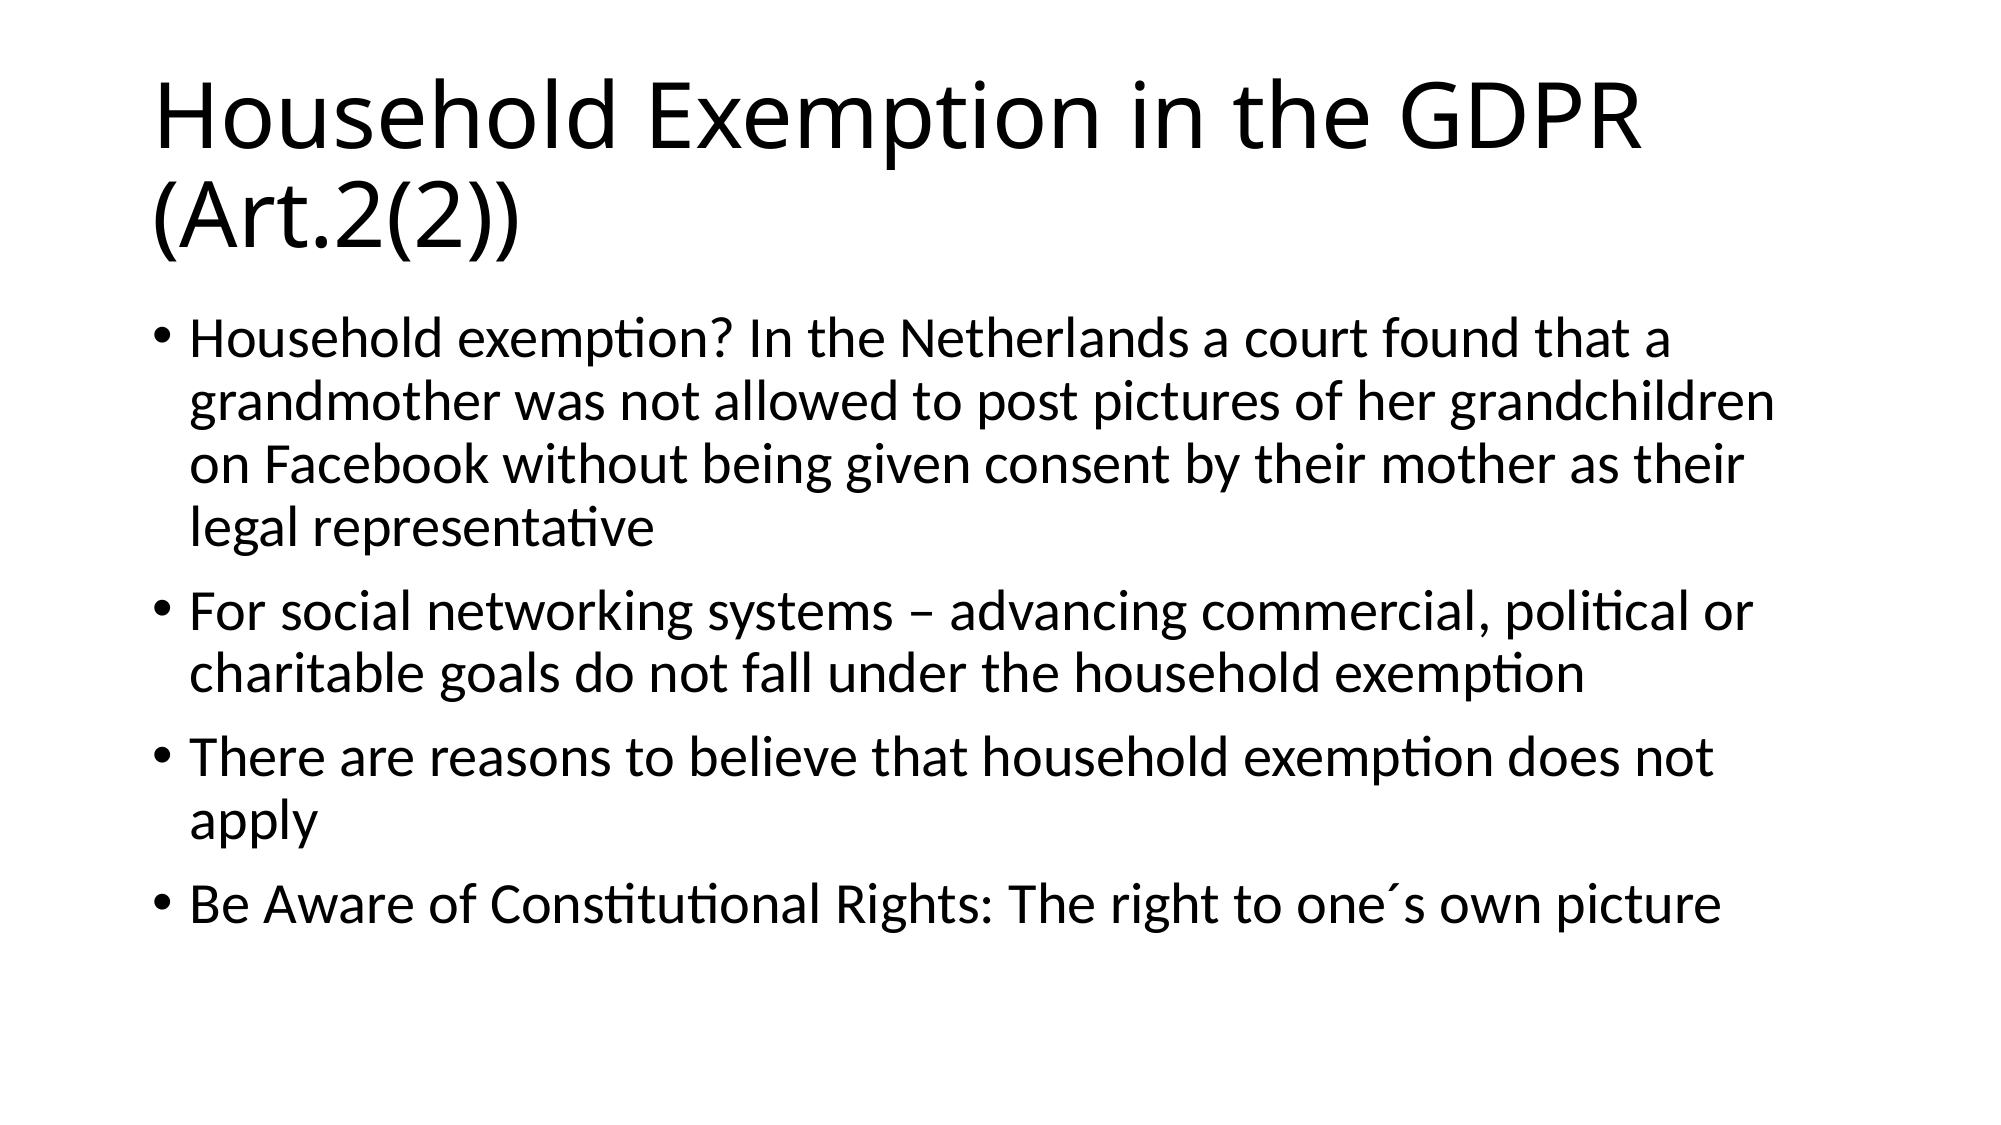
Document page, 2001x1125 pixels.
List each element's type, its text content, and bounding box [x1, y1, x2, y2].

list Household exemption? In the Netherlands a court found that a grandmother was not allowed to post pictures of her grandchildren on Facebook without being given consent by their mother as their legal representative For social networking systems – advancing commercial, political or charitable goals do not fall under the household exemption There are reasons to believe that household exemption does not apply Be Aware of Constitutional Rights: The right to one´s own picture [137, 299, 1863, 1014]
title Household Exemption in the GDPR (Art.2(2)) [137, 59, 1863, 278]
